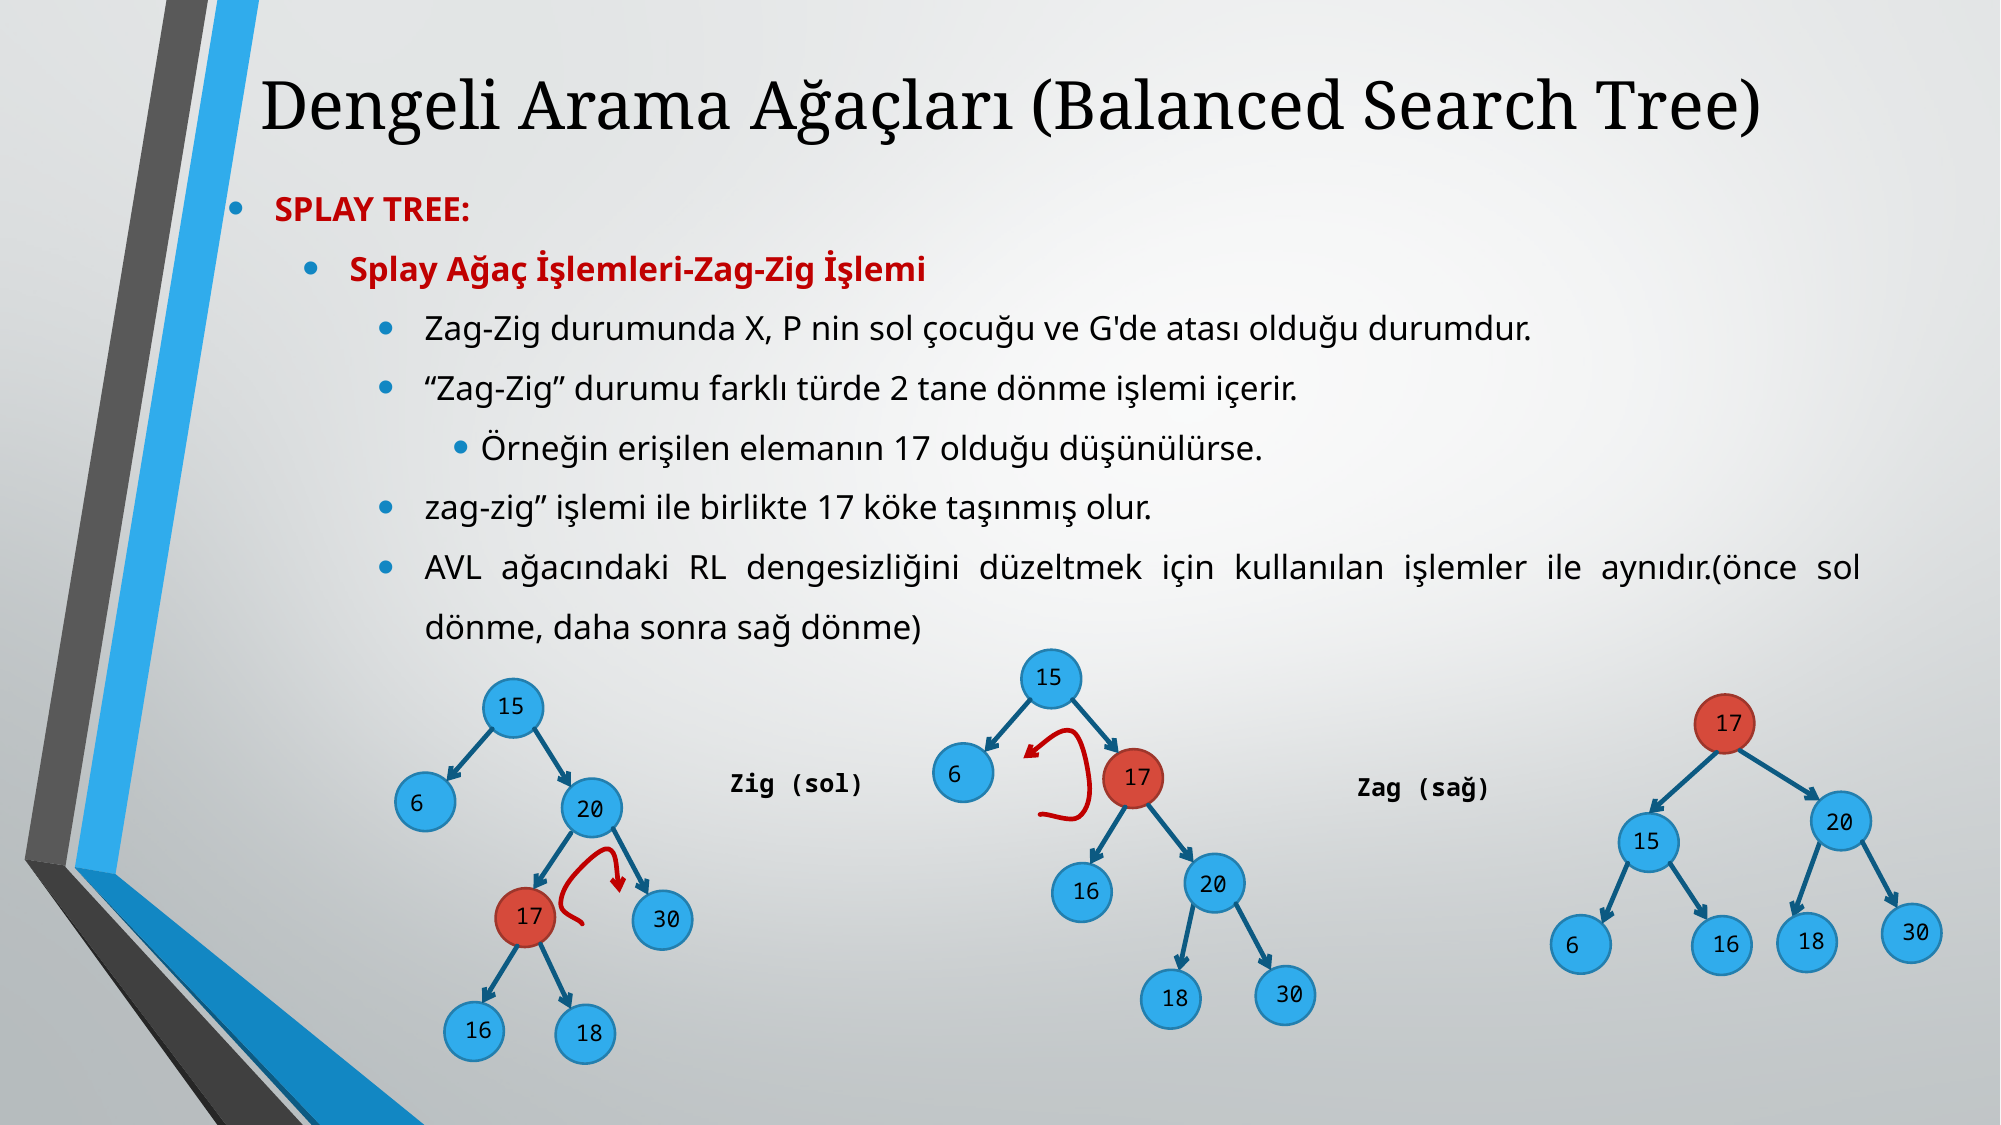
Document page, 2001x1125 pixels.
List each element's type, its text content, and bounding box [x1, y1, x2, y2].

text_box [932, 649, 1323, 1029]
text_box Zag (sağ) [1341, 763, 1539, 809]
title Dengeli Arama Ağaçları (Balanced Search Tree) [232, 24, 1792, 160]
text_box Zig (sol) [714, 759, 912, 805]
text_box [1550, 694, 1949, 975]
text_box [394, 678, 700, 1064]
list SPLAY TREE: Splay Ağaç İşlemleri-Zag-Zig İşlemi Zag-Zig durumunda X, P nin sol çocuğu ve G'de atası olduğu durumdur. “Zag-Zig” durumu farklı türde 2 tane dönme işlemi içerir. Örneğin erişilen elemanın 17 olduğu düşünülürse. zag-zig” işlemi ile birlikte 17 köke taşınmış olur. AVL ağacındaki RL dengesizliğini düzeltmek için kullanılan işlemler ile aynıdır.(önce sol dönme, daha sonra sağ dönme) [212, 160, 1879, 679]
